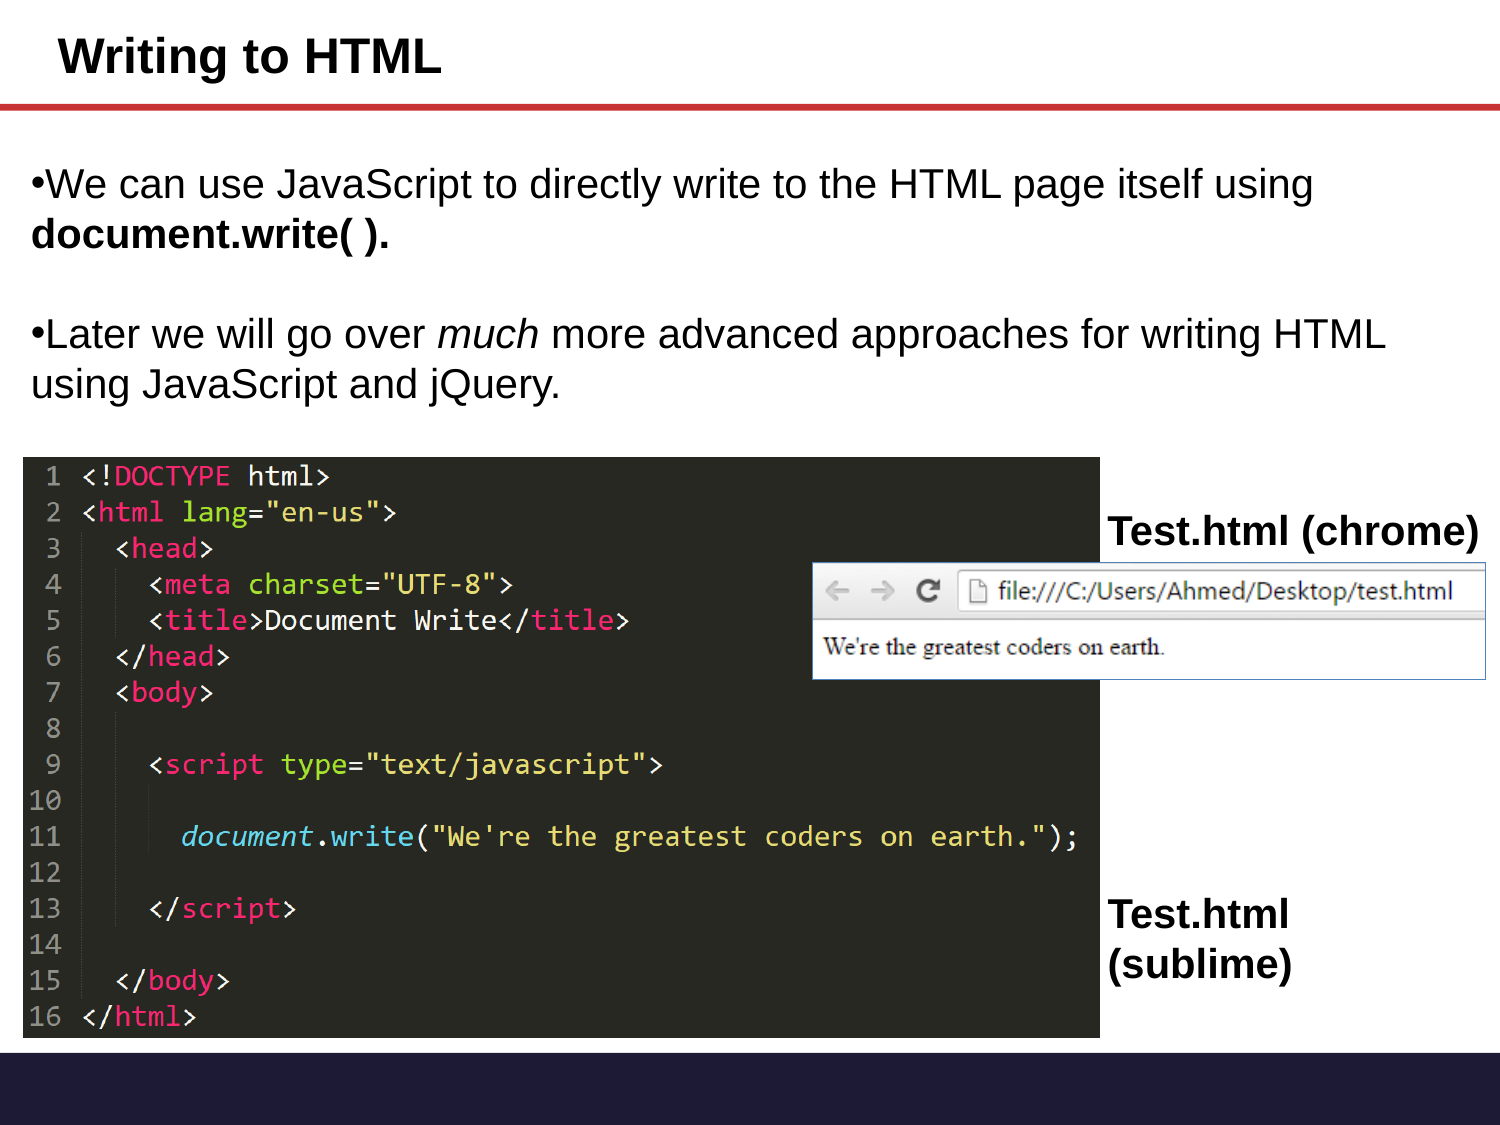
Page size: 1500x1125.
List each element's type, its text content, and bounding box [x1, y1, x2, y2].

picture [23, 457, 1487, 1038]
text_box We can use JavaScript to directly write to the HTML page itself using document.write( ). Later we will go over much more advanced approaches for writing HTML using JavaScript and jQuery. [23, 104, 1463, 415]
text_box Test.html (chrome) [1101, 496, 1500, 561]
text_box Test.html (sublime) [1101, 879, 1337, 994]
text_box Writing to HTML [49, 16, 948, 91]
